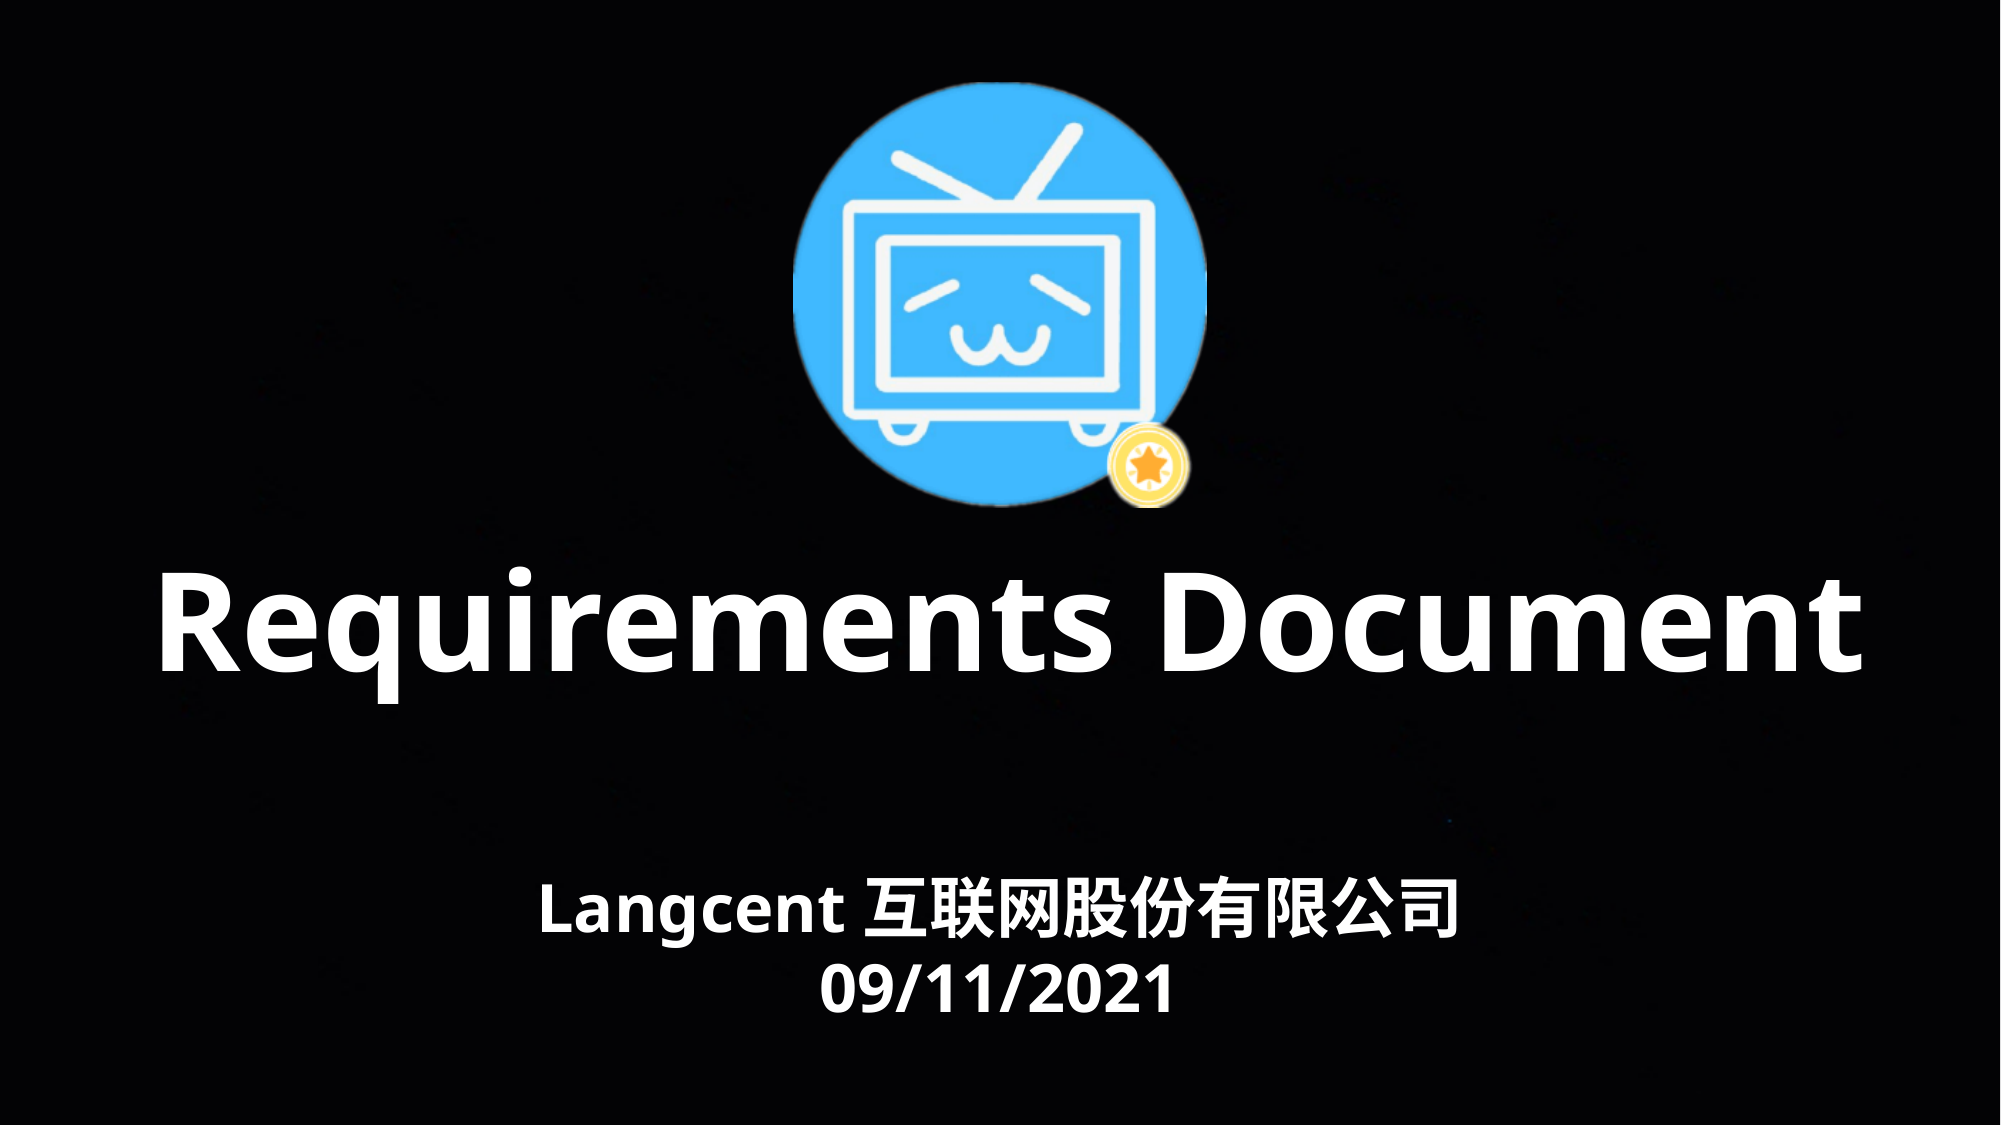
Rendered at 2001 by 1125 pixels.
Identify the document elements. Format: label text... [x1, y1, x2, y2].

text_box Requirements Document [136, 526, 2000, 706]
picture [0, 0, 2001, 1125]
text_box Langcent互联网股份有限公司 09/11/2021 [42, 858, 1958, 1033]
